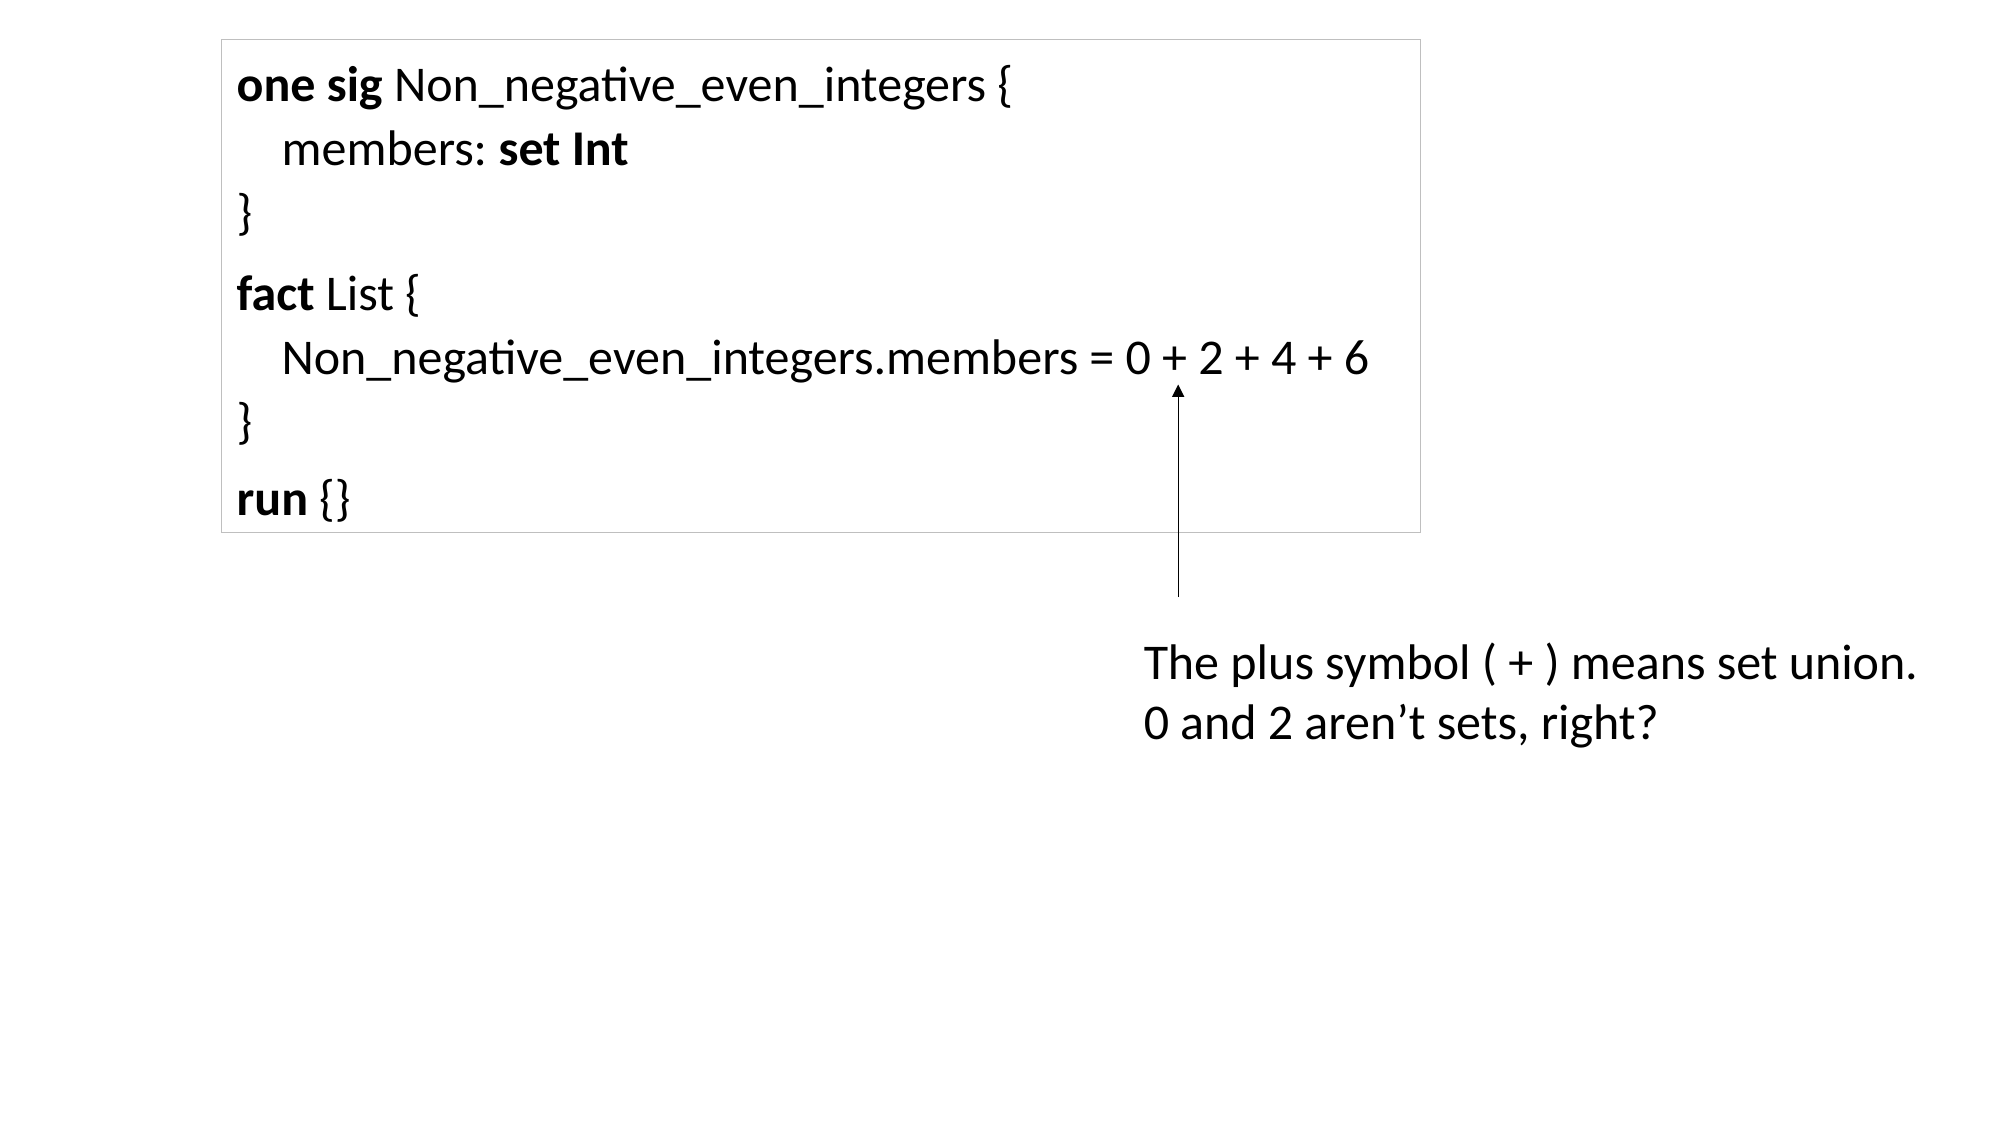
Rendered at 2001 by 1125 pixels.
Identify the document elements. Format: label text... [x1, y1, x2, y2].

text_box one sig Non_negative_even_integers { members: set Int } fact List { Non_negative_even_integers.members = 0 + 2 + 4 + 6 } run {} [221, 39, 1421, 533]
text_box The plus symbol ( + ) means set union. 0 and 2 aren’t sets, right? [1129, 621, 1942, 757]
